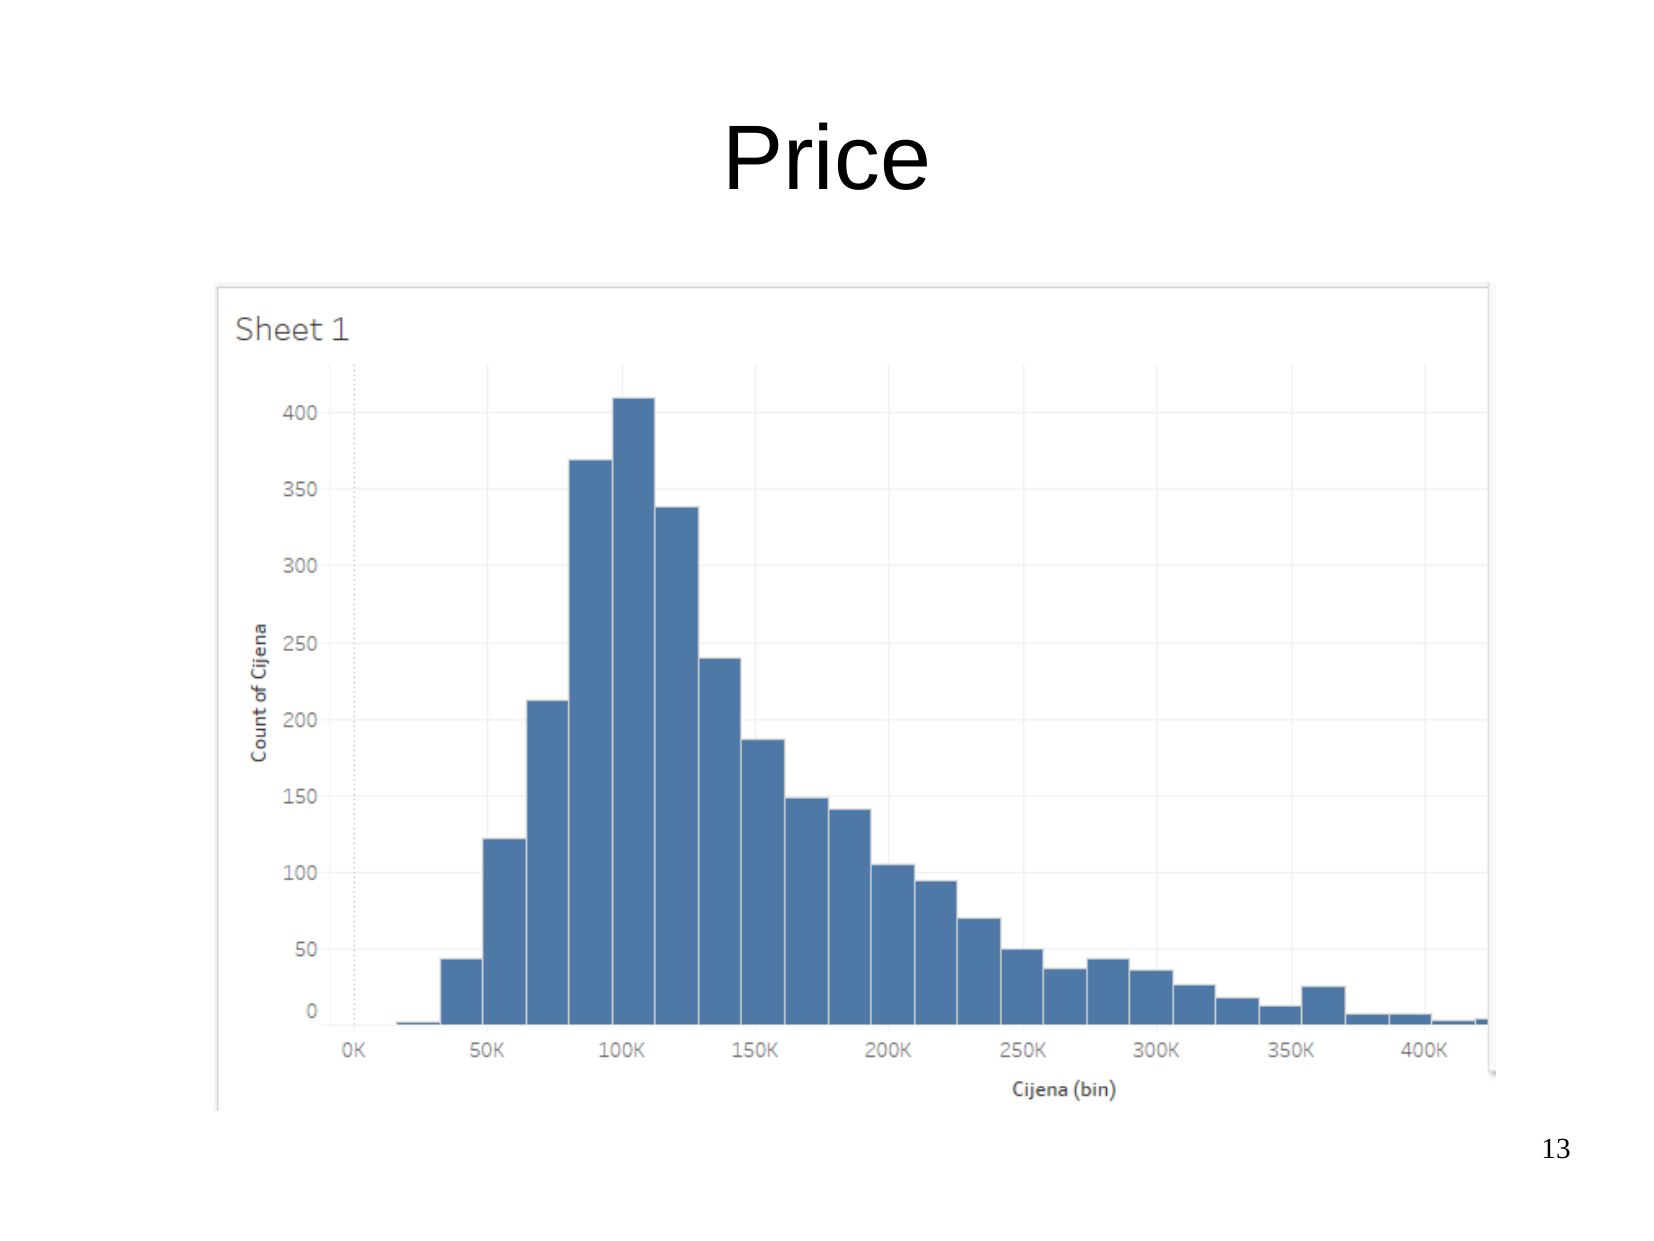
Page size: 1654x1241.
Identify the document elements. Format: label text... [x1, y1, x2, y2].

slide_number 13 [1185, 1129, 1571, 1216]
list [213, 282, 1496, 1111]
title Price [82, 49, 1571, 257]
